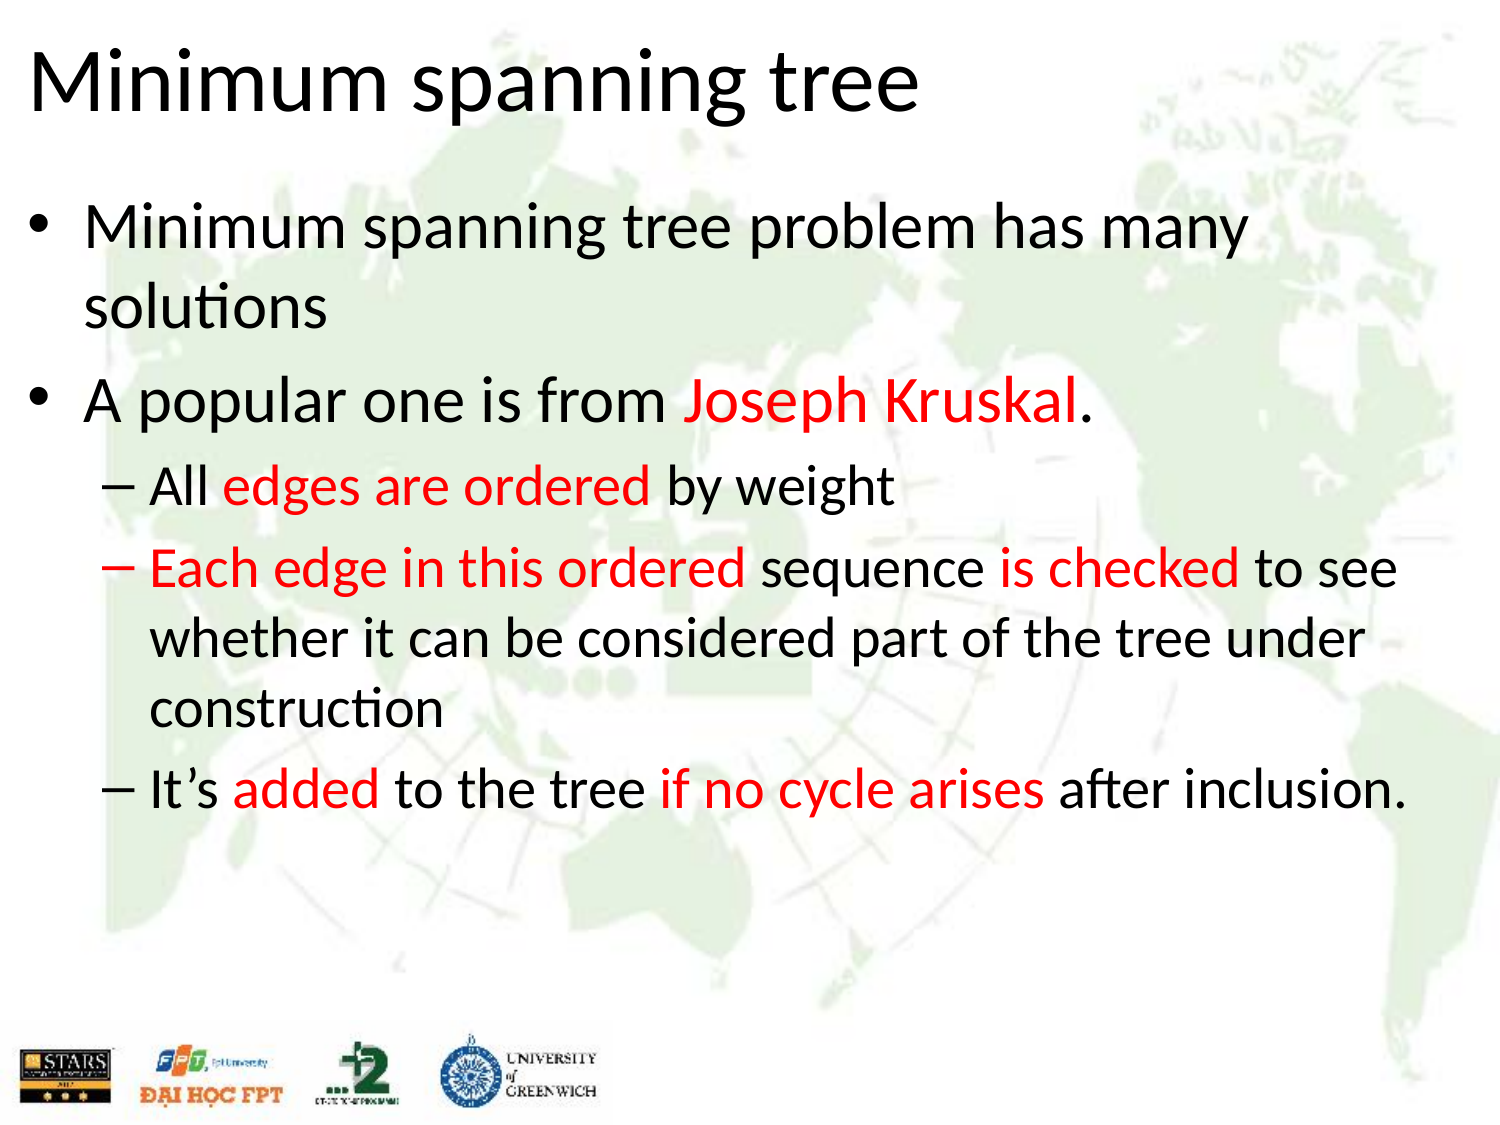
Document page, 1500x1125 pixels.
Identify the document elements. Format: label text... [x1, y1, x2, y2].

list Minimum spanning tree problem has many solutions A popular one is from Joseph Kruskal. All edges are ordered by weight Each edge in this ordered sequence is checked to see whether it can be considered part of the tree under construction It’s added to the tree if no cycle arises after inclusion. [12, 174, 1475, 1025]
title Minimum spanning tree [12, 12, 1475, 155]
picture [0, 0, 1500, 1125]
